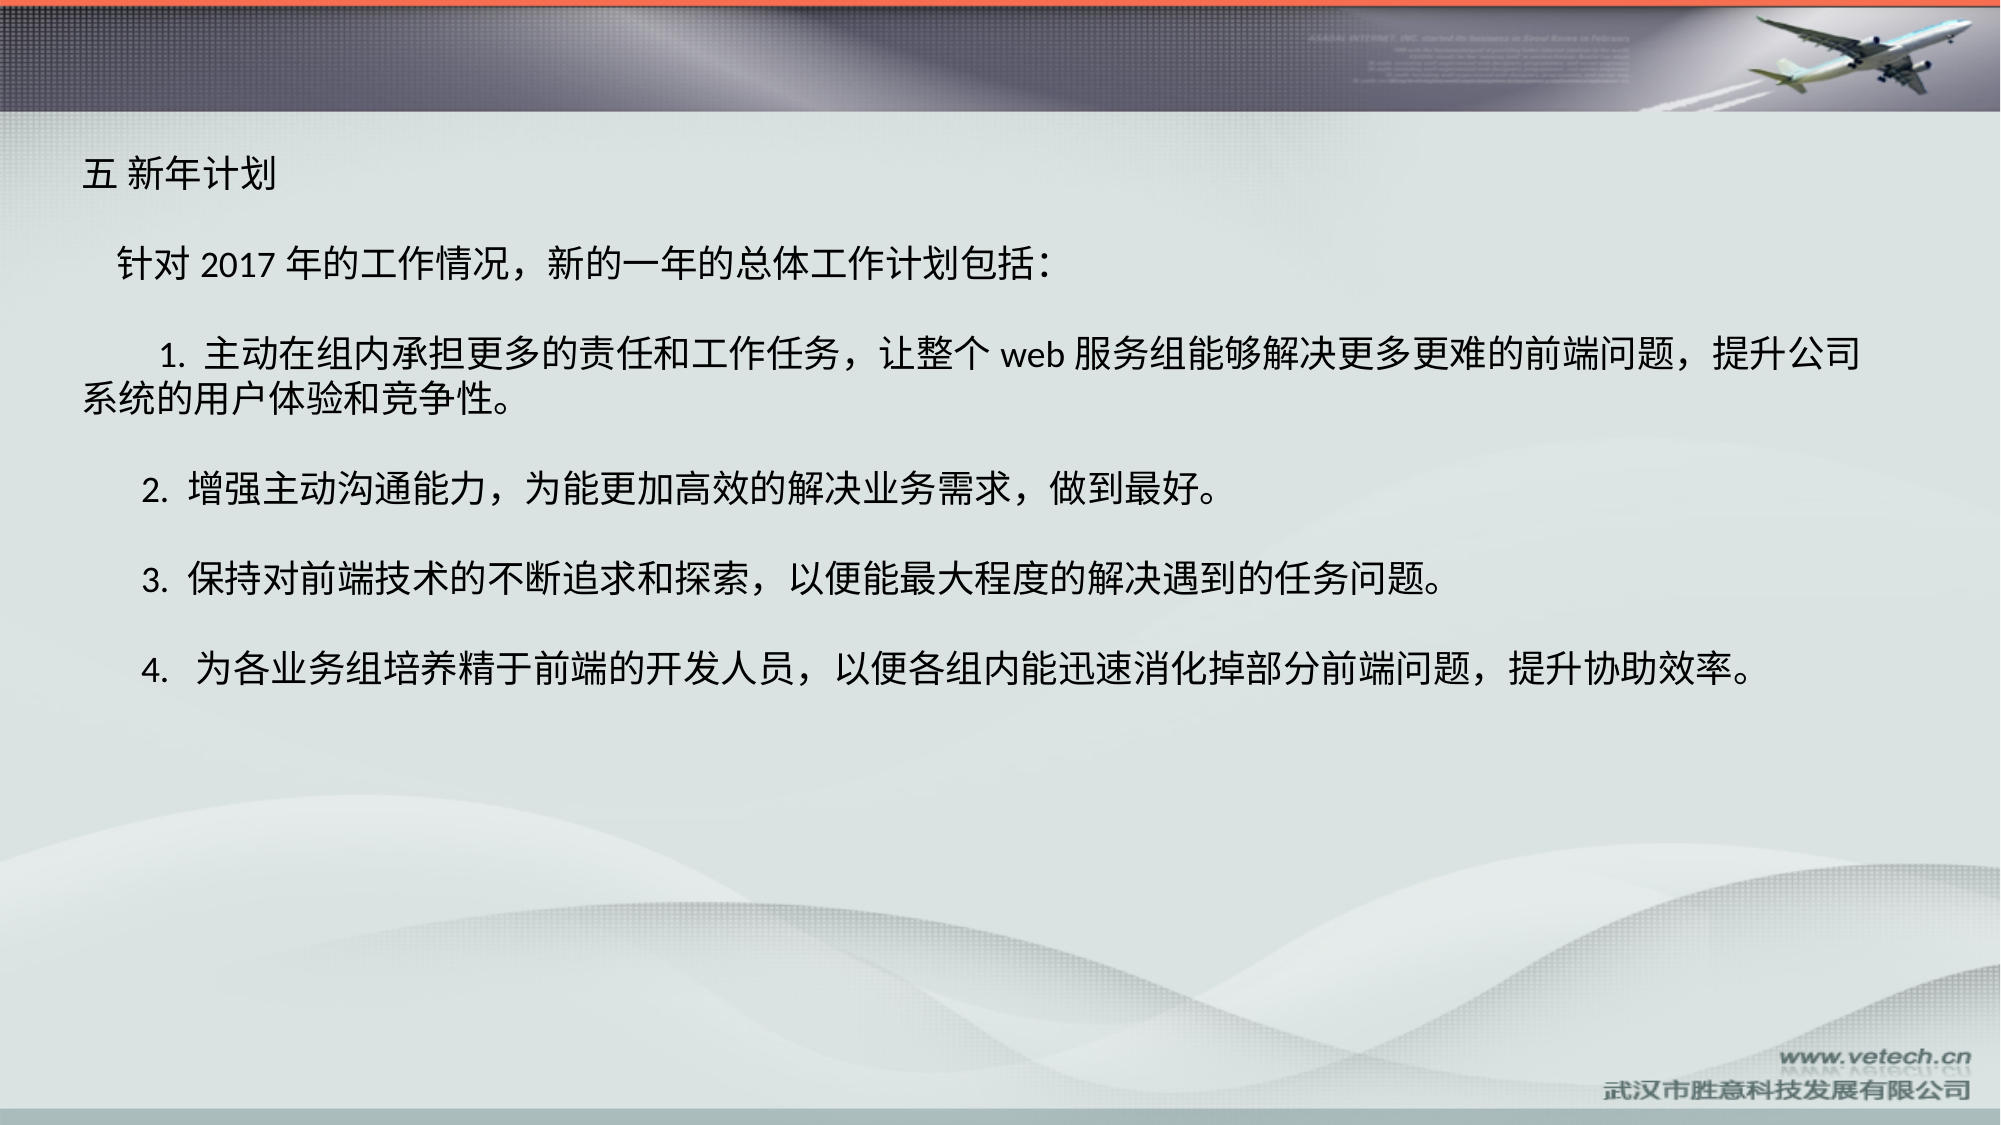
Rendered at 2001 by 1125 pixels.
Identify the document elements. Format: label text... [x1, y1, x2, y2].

text_box 五 新年计划 针对2017年的工作情况，新的一年的总体工作计划包括： 1. 主动在组内承担更多的责任和工作任务，让整个web服务组能够解决更多更难的前端问题，提升公司系统的用户体验和竞争性。 2. 增强主动沟通能力，为能更加高效的解决业务需求，做到最好。 3. 保持对前端技术的不断追求和探索，以便能最大程度的解决遇到的任务问题。 4. 为各业务组培养精于前端的开发人员，以便各组内能迅速消化掉部分前端问题，提升协助效率。 [66, 142, 1904, 743]
picture [0, 0, 2001, 1125]
